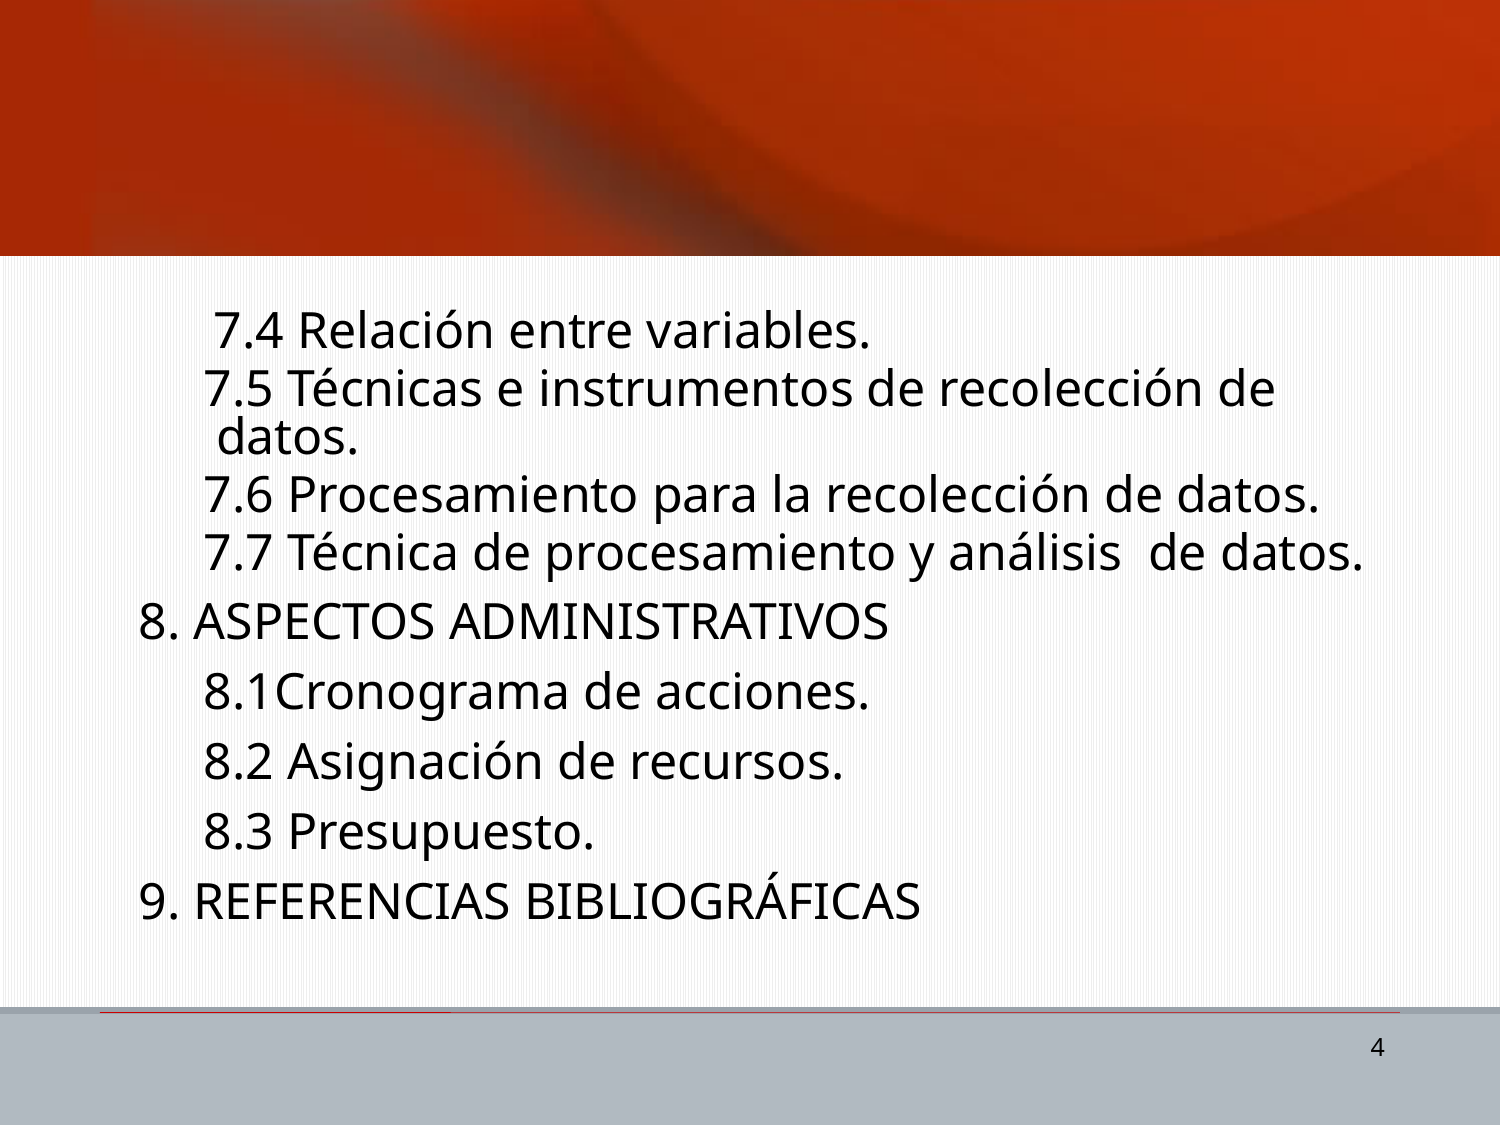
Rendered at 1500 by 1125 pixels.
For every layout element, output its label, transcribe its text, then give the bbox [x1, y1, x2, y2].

slide_number 4 [1074, 1024, 1401, 1103]
picture [0, 0, 1500, 256]
picture [0, 1007, 1500, 1125]
list 7.4 Relación entre variables. 7.5 Técnicas e instrumentos de recolección de datos. 7.6 Procesamiento para la recolección de datos. 7.7 Técnica de procesamiento y análisis de datos. 8. ASPECTOS ADMINISTRATIVOS 8.1Cronograma de acciones. 8.2 Asignación de recursos. 8.3 Presupuesto. 9. REFERENCIAS BIBLIOGRÁFICAS [123, 302, 1448, 882]
